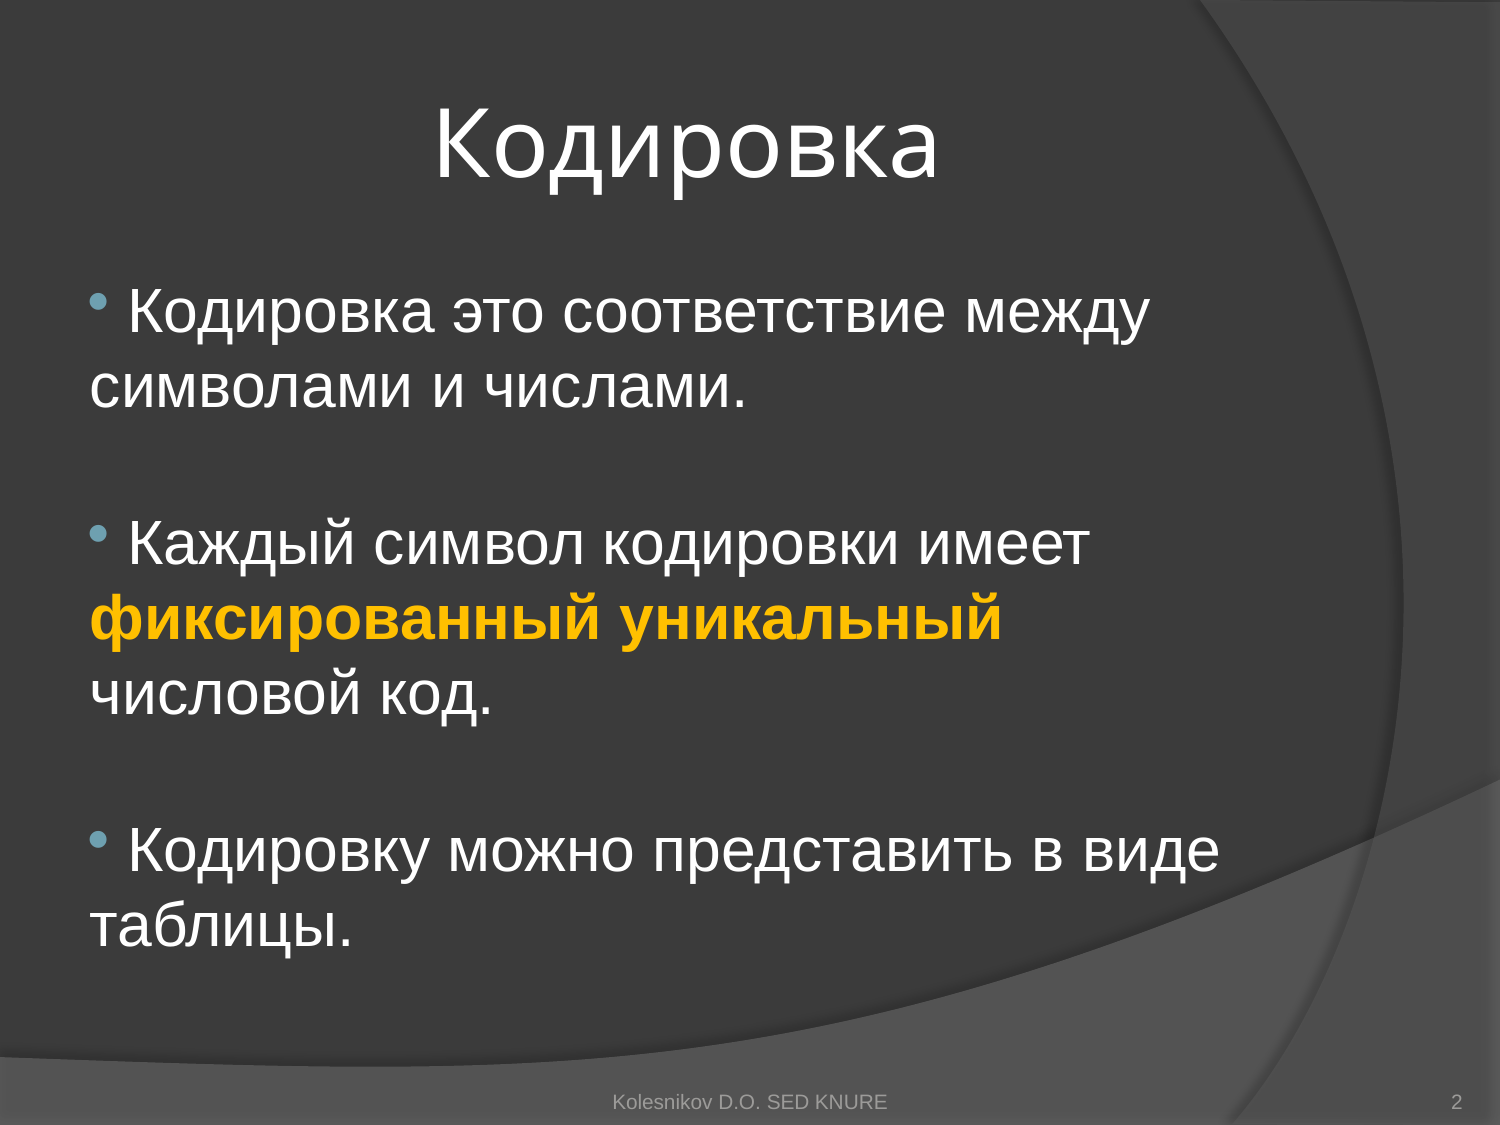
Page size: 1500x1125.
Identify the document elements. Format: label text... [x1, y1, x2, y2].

footer Kolesnikov D.O. SED KNURE [512, 1053, 988, 1114]
list Кодировка это соответствие между символами и числами. Каждый символ кодировки имеет фиксированный уникальный числовой код. Кодировку можно представить в виде таблицы. [75, 262, 1300, 1005]
title Кодировка [75, 45, 1300, 233]
slide_number 2 [1337, 1053, 1463, 1114]
